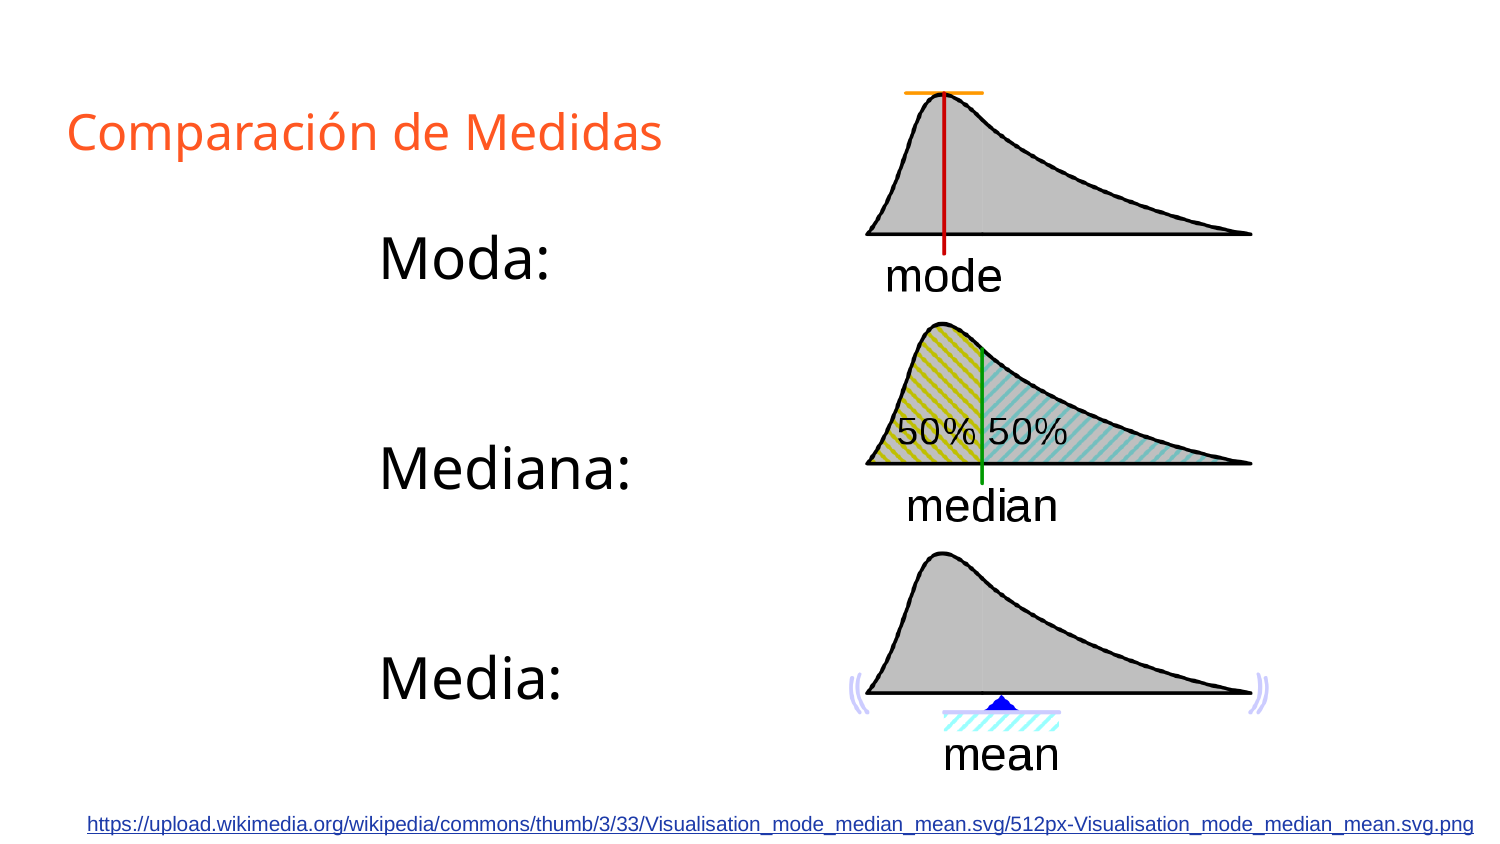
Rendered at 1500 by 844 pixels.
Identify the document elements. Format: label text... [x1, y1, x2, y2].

picture [844, 62, 1273, 796]
text_box https://upload.wikimedia.org/wikipedia/commons/thumb/3/33/Visualisation_mode_median_mean.svg/512px-Visualisation_mode_median_mean.svg.png [72, 795, 1500, 844]
title Comparación de Medidas [51, 51, 941, 176]
text_box Moda: Mediana: Media: [363, 206, 839, 727]
